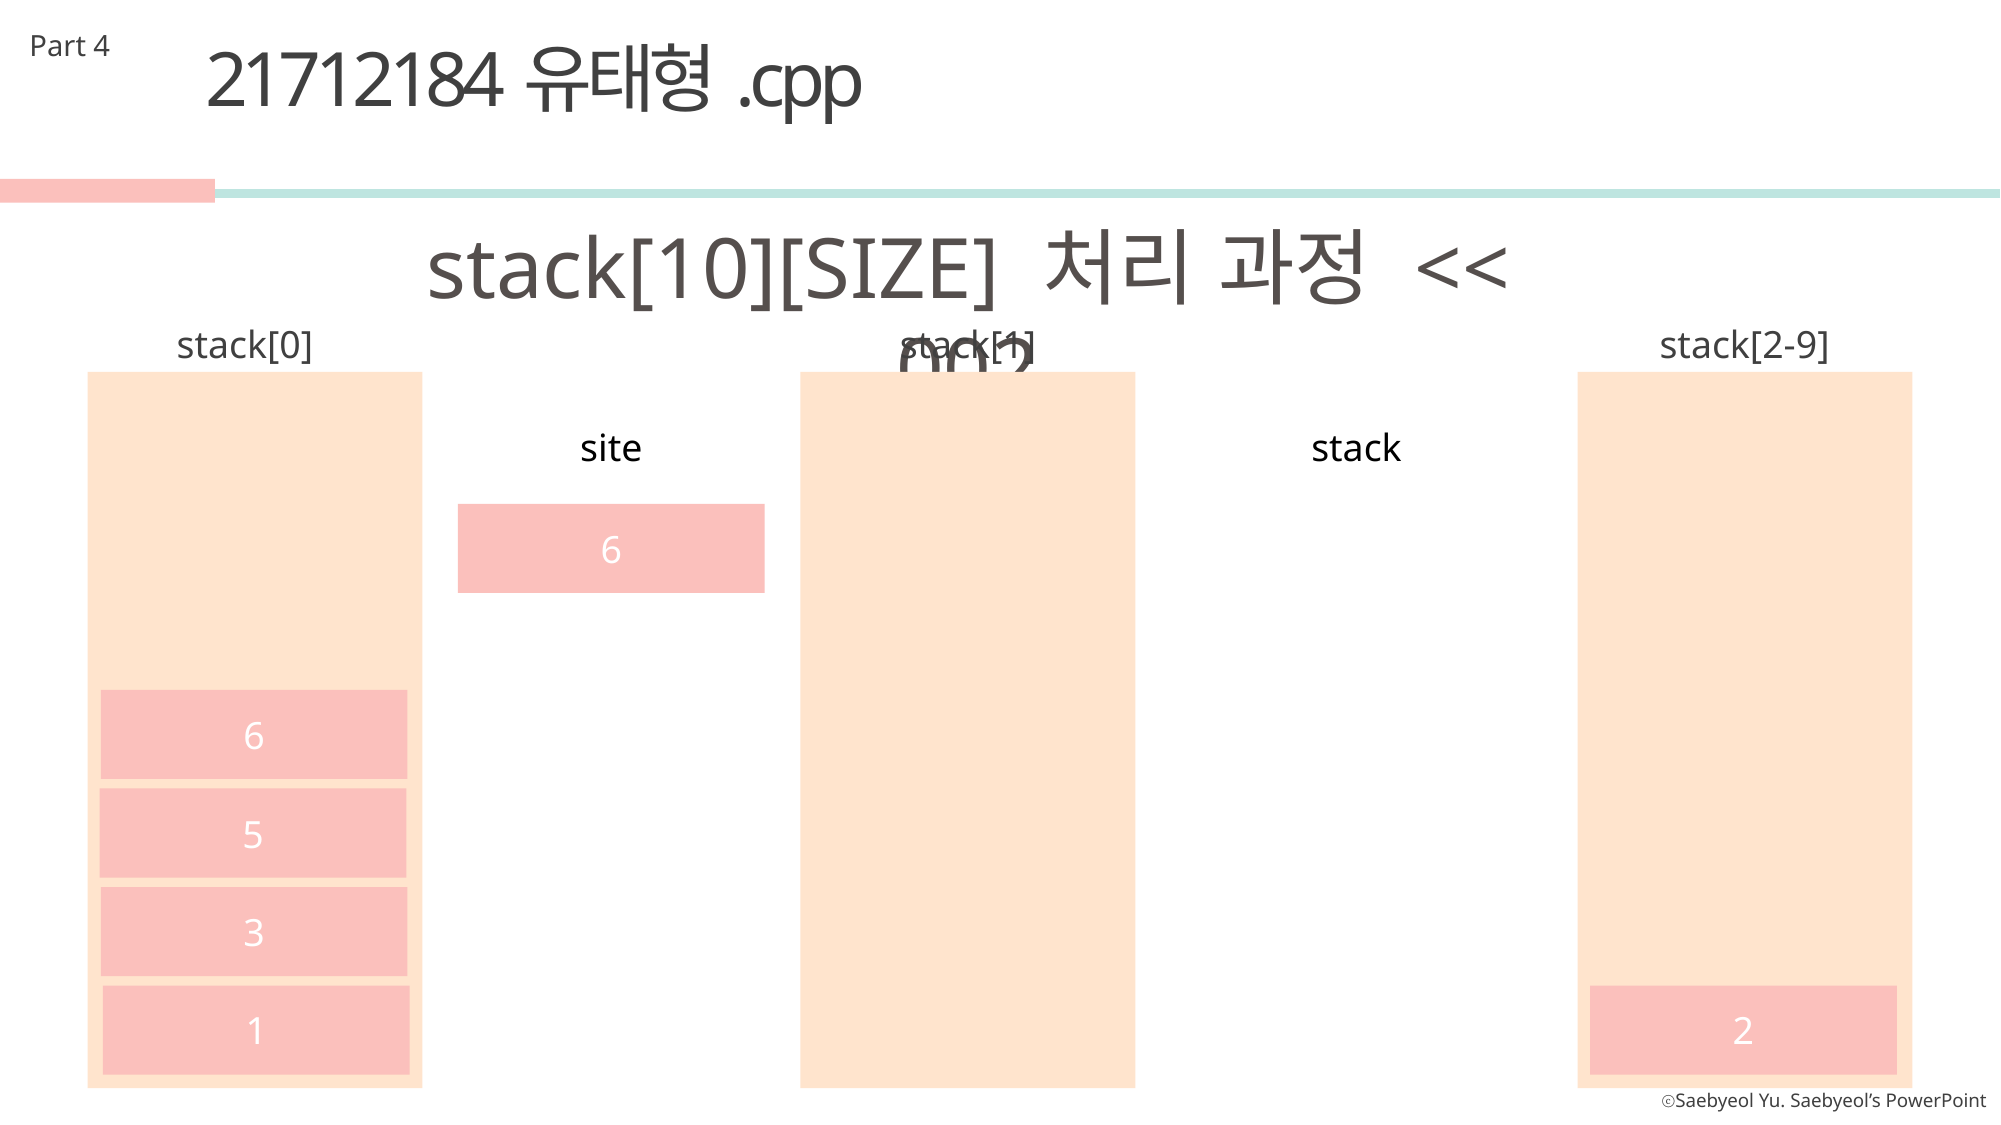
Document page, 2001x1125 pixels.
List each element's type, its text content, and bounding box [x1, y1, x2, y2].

text_box 21712184유태형.cpp [190, 24, 881, 130]
text_box 1 [102, 984, 411, 1076]
text_box [799, 371, 1136, 1089]
text_box stack[1] [884, 313, 1051, 374]
text_box [1577, 371, 1913, 1089]
text_box [0, 178, 216, 204]
text_box stack[0] [161, 313, 328, 374]
text_box 6 [100, 689, 409, 780]
text_box [86, 371, 423, 1089]
text_box 3 [100, 886, 409, 977]
text_box 5 [99, 787, 407, 879]
text_box 2 [1589, 984, 1898, 1076]
text_box stack[10][SIZE] 처리 과정 << 002 [340, 207, 1596, 423]
text_box site [565, 416, 658, 477]
text_box stack [1296, 416, 1417, 477]
text_box Part 4 [14, 20, 126, 71]
text_box stack[2-9] [1644, 313, 1845, 374]
text_box 6 [457, 503, 766, 594]
